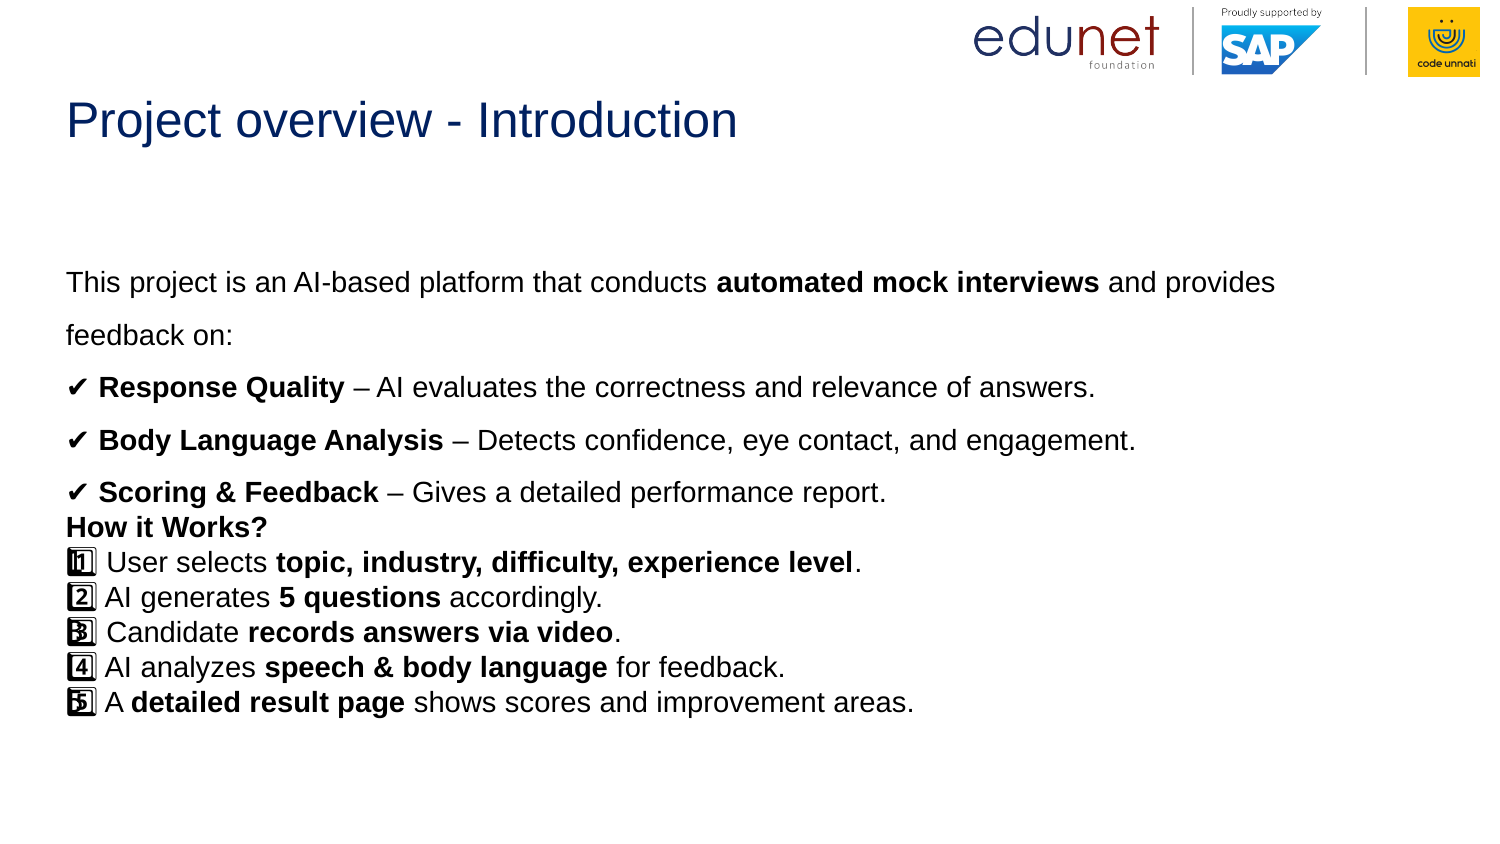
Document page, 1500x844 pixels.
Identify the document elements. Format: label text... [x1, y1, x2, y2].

title Project overview - Introduction [51, 72, 1449, 167]
picture [1408, 7, 1480, 77]
text_box This project is an AI-based platform that conducts automated mock interviews and provides feedback on: ✔ Response Quality – AI evaluates the correctness and relevance of answers. ✔ Body Language Analysis – Detects confidence, eye contact, and engagement. ✔ Scoring & Feedback – Gives a detailed performance report. How it Works? 1️⃣ User selects topic, industry, difficulty, experience level. 2️⃣ AI generates 5 questions accordingly. 3️⃣ Candidate records answers via video. 4️⃣ AI analyzes speech & body language for feedback. 5️⃣ A detailed result page shows scores and improvement areas. [51, 238, 1347, 726]
picture [966, 8, 1168, 72]
picture [1221, 8, 1322, 72]
